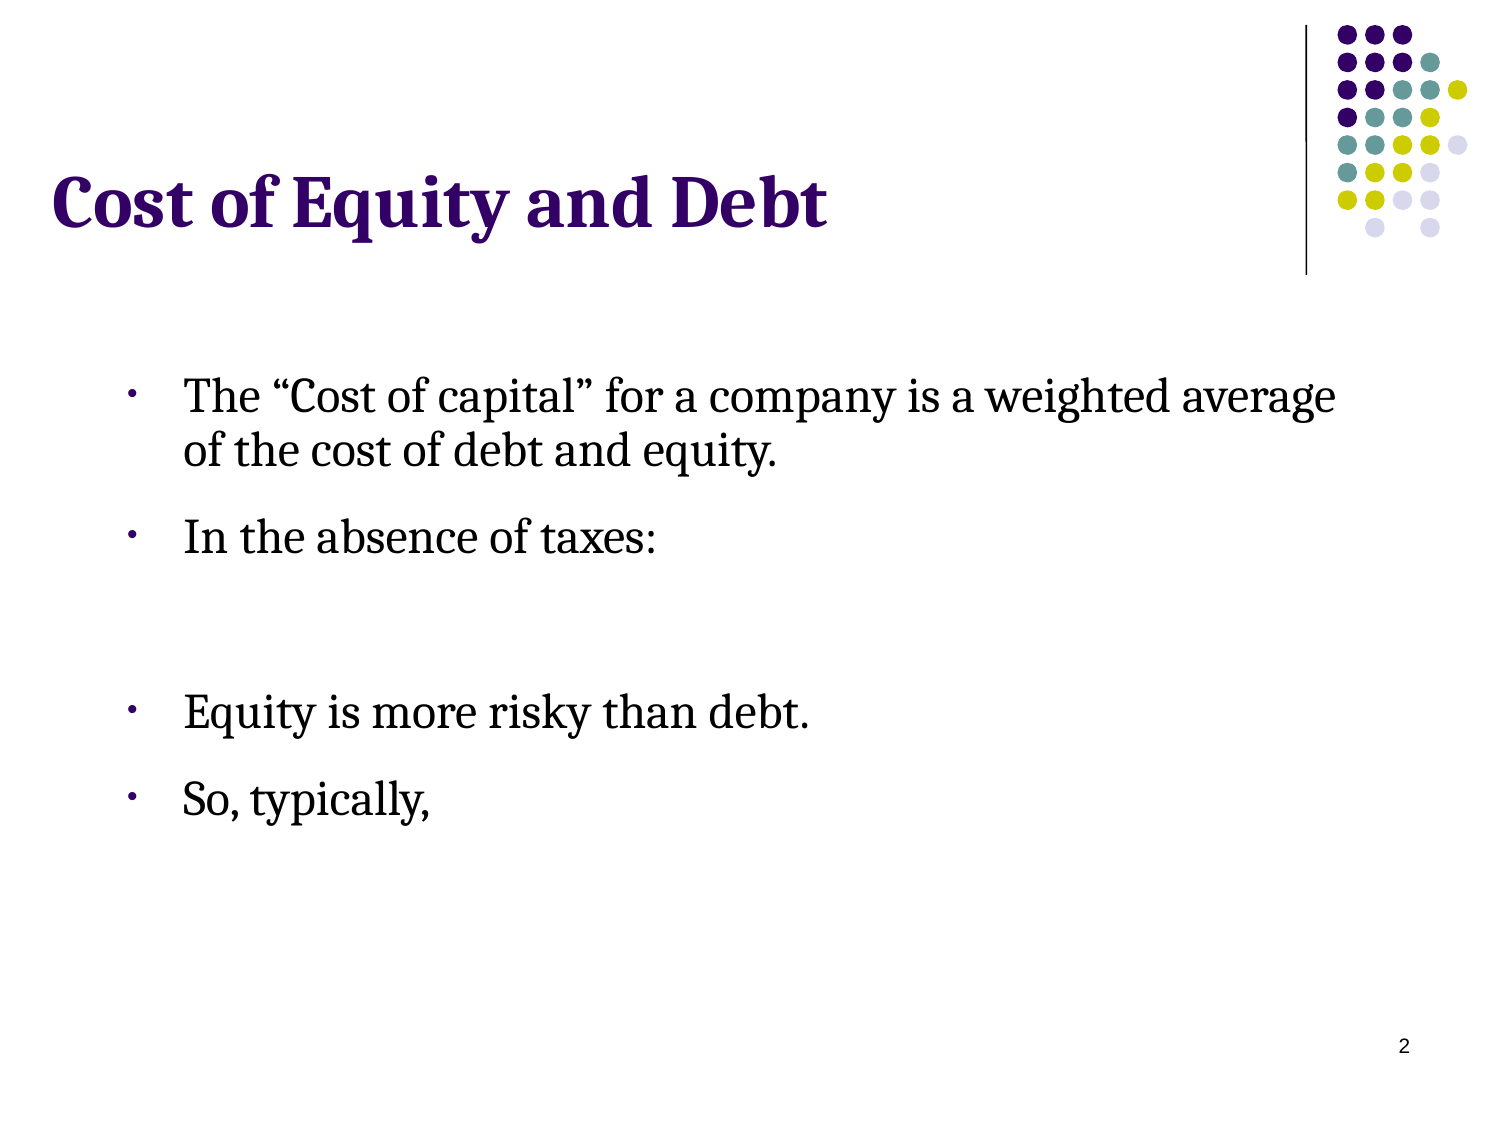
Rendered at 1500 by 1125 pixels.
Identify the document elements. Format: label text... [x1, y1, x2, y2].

title Cost of Equity and Debt [37, 37, 1301, 251]
slide_number 2 [1074, 1024, 1426, 1101]
